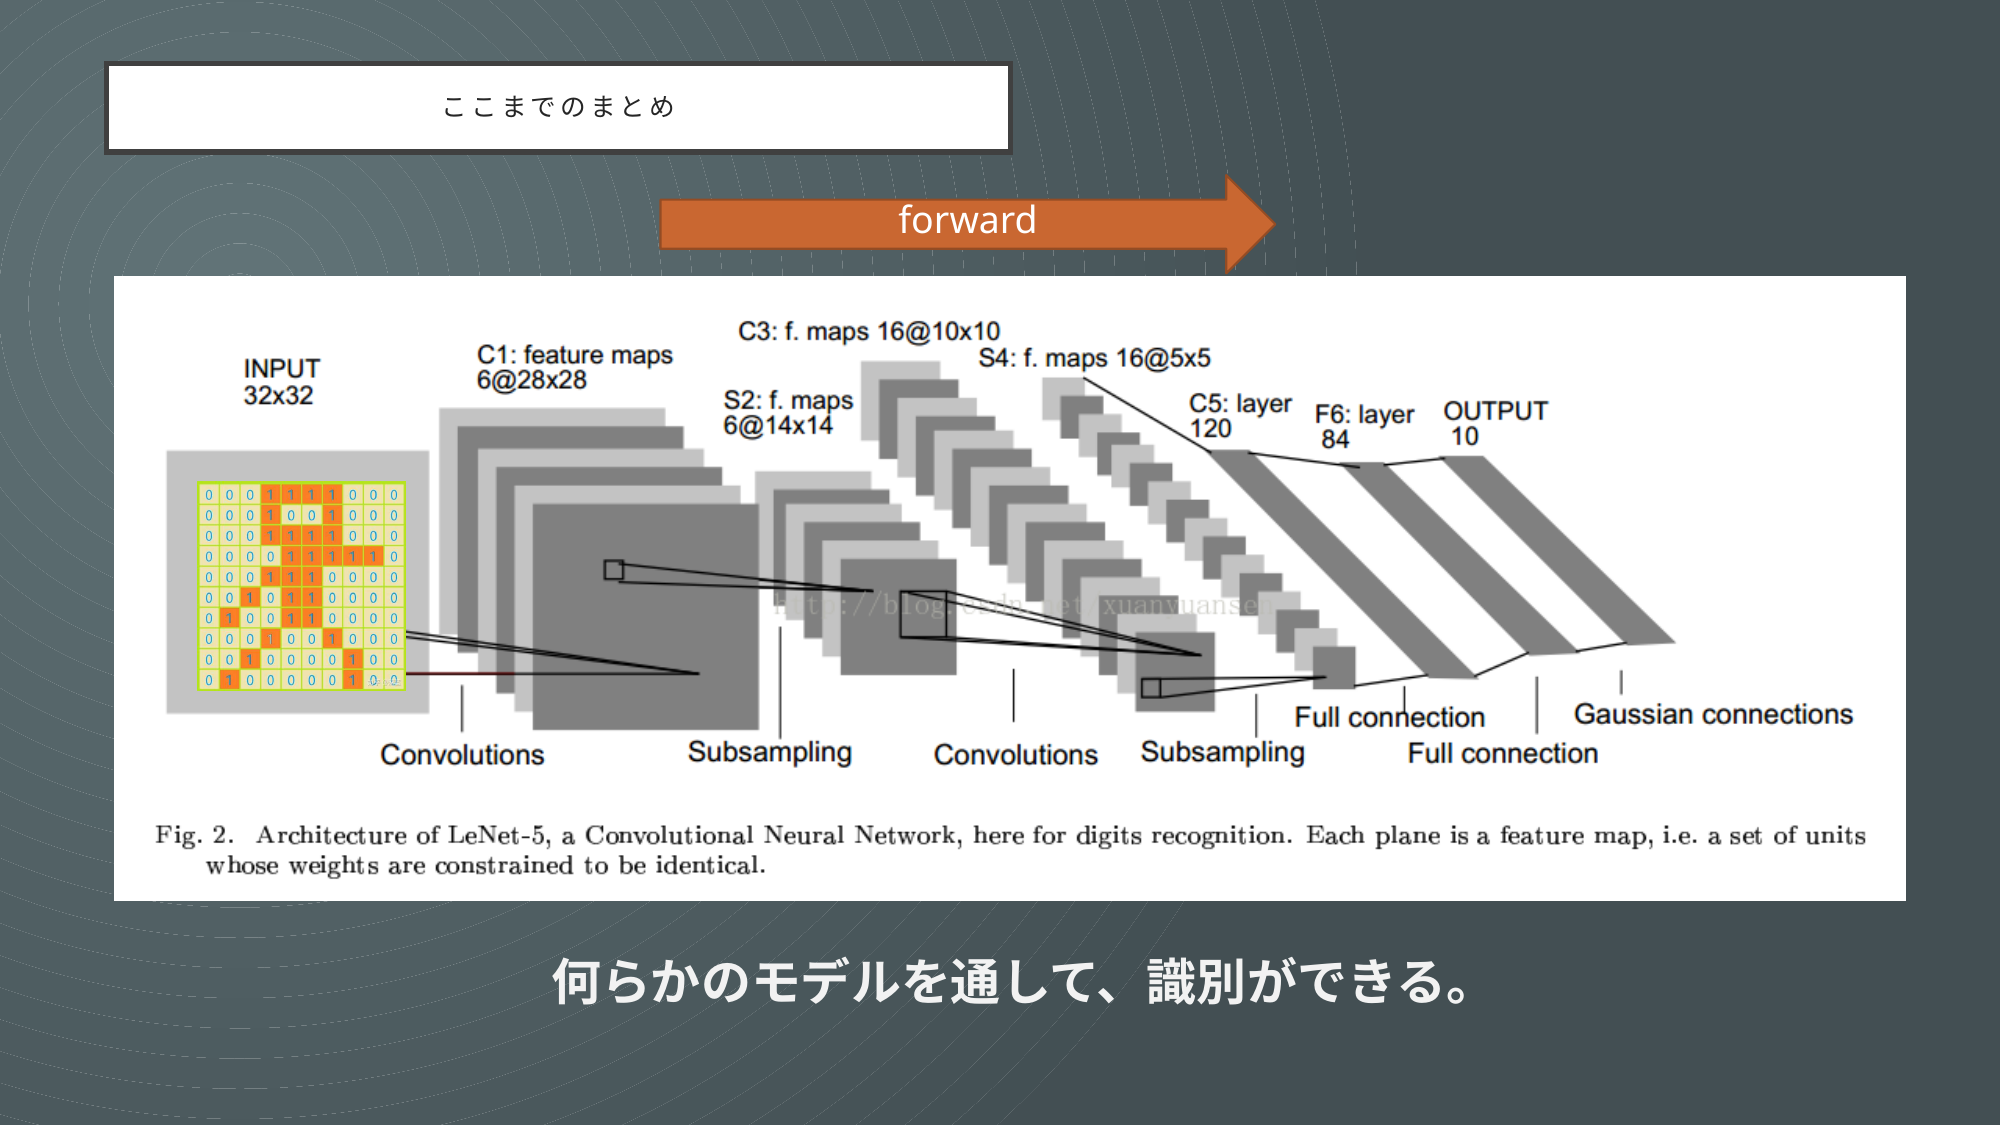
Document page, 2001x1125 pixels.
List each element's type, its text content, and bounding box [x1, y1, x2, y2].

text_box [114, 276, 1906, 901]
text_box [659, 174, 1277, 275]
title ここまでのまとめ [104, 61, 1013, 155]
text_box forward [883, 189, 1053, 249]
text_box 何らかのモデルを通して、識別ができる。 [536, 942, 1512, 1018]
